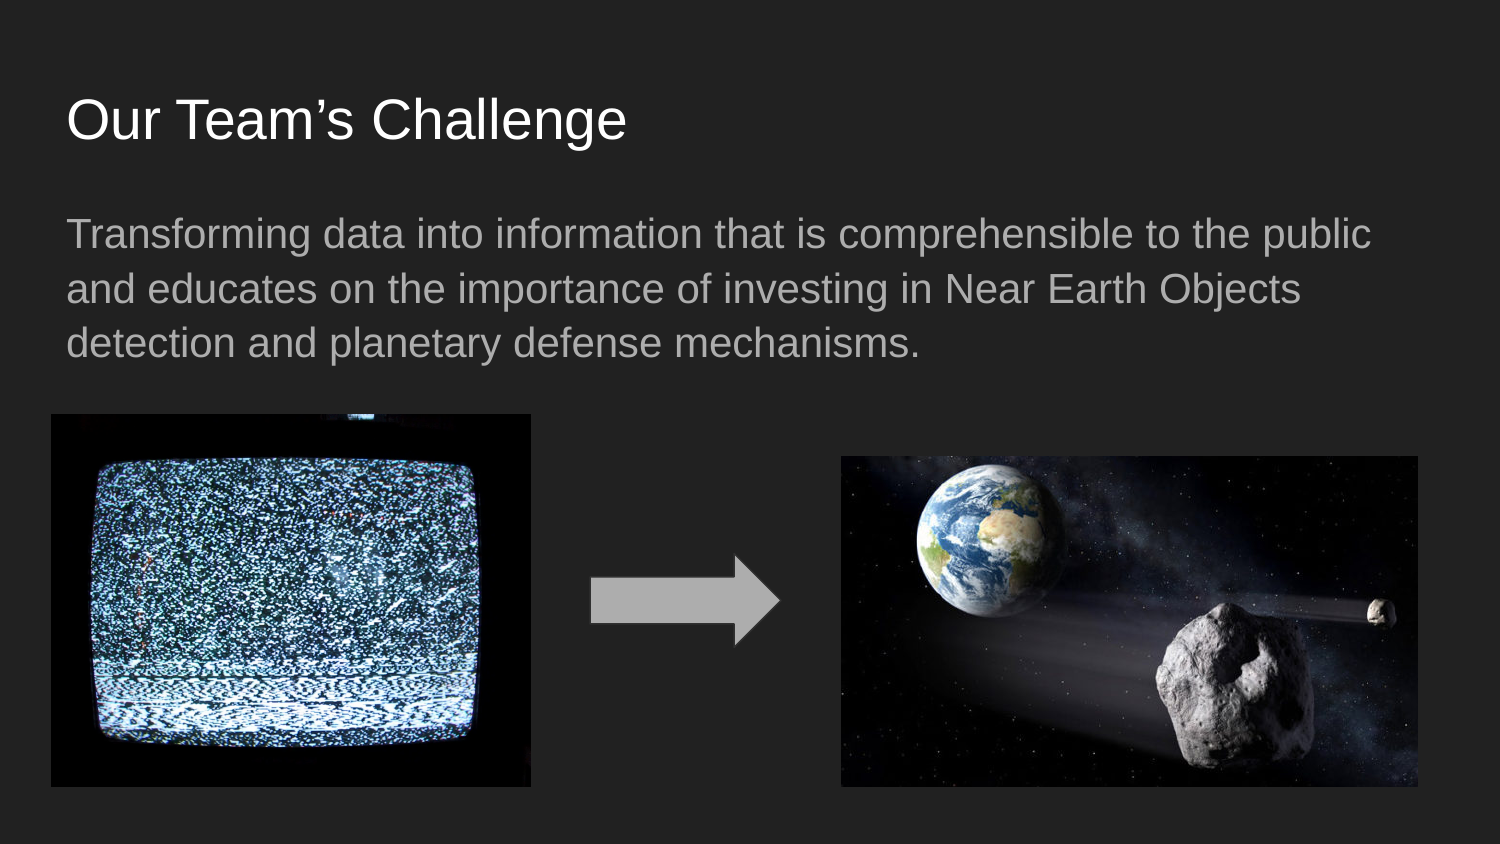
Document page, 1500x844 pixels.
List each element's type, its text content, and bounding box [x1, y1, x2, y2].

picture [840, 456, 1419, 787]
text_box [590, 553, 782, 648]
title Our Team’s Challenge [51, 72, 1449, 167]
list Transforming data into information that is comprehensible to the public and educates on the importance of investing in Near Earth Objects detection and planetary defense mechanisms. [51, 189, 1449, 390]
picture [50, 414, 531, 787]
